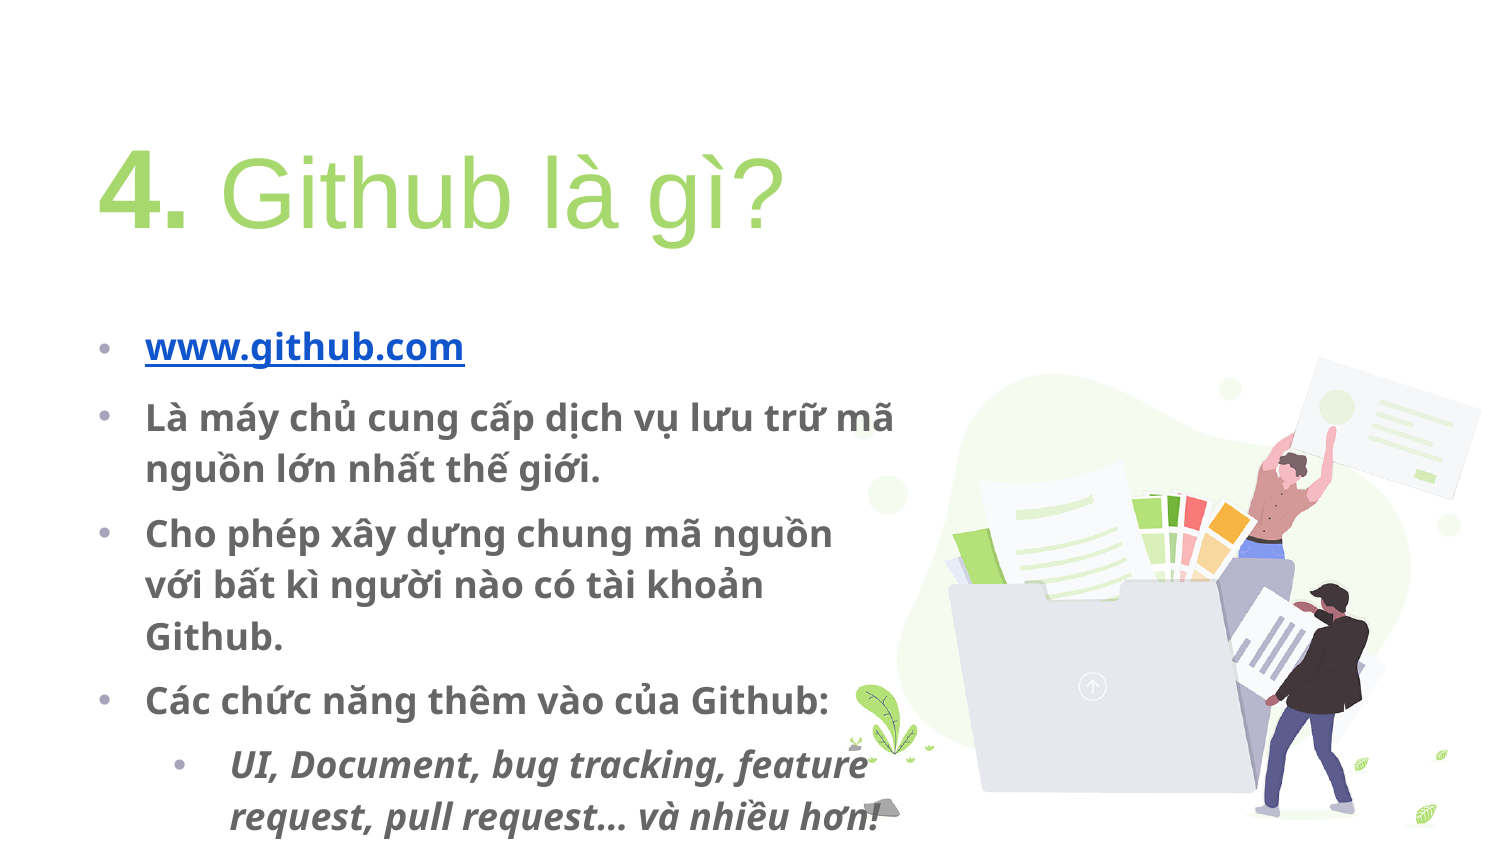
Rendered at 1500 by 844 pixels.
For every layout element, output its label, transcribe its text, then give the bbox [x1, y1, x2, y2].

text_box www.github.com Là máy chủ cung cấp dịch vụ lưu trữ mã nguồn lớn nhất thế giới. Cho phép xây dựng chung mã nguồn với bất kì người nào có tài khoản Github. Các chức năng thêm vào của Github: UI, Document, bug tracking, feature request, pull request… và nhiều hơn! [98, 315, 900, 685]
picture [844, 356, 1482, 828]
title 4. Github là gì? [98, 60, 1331, 252]
